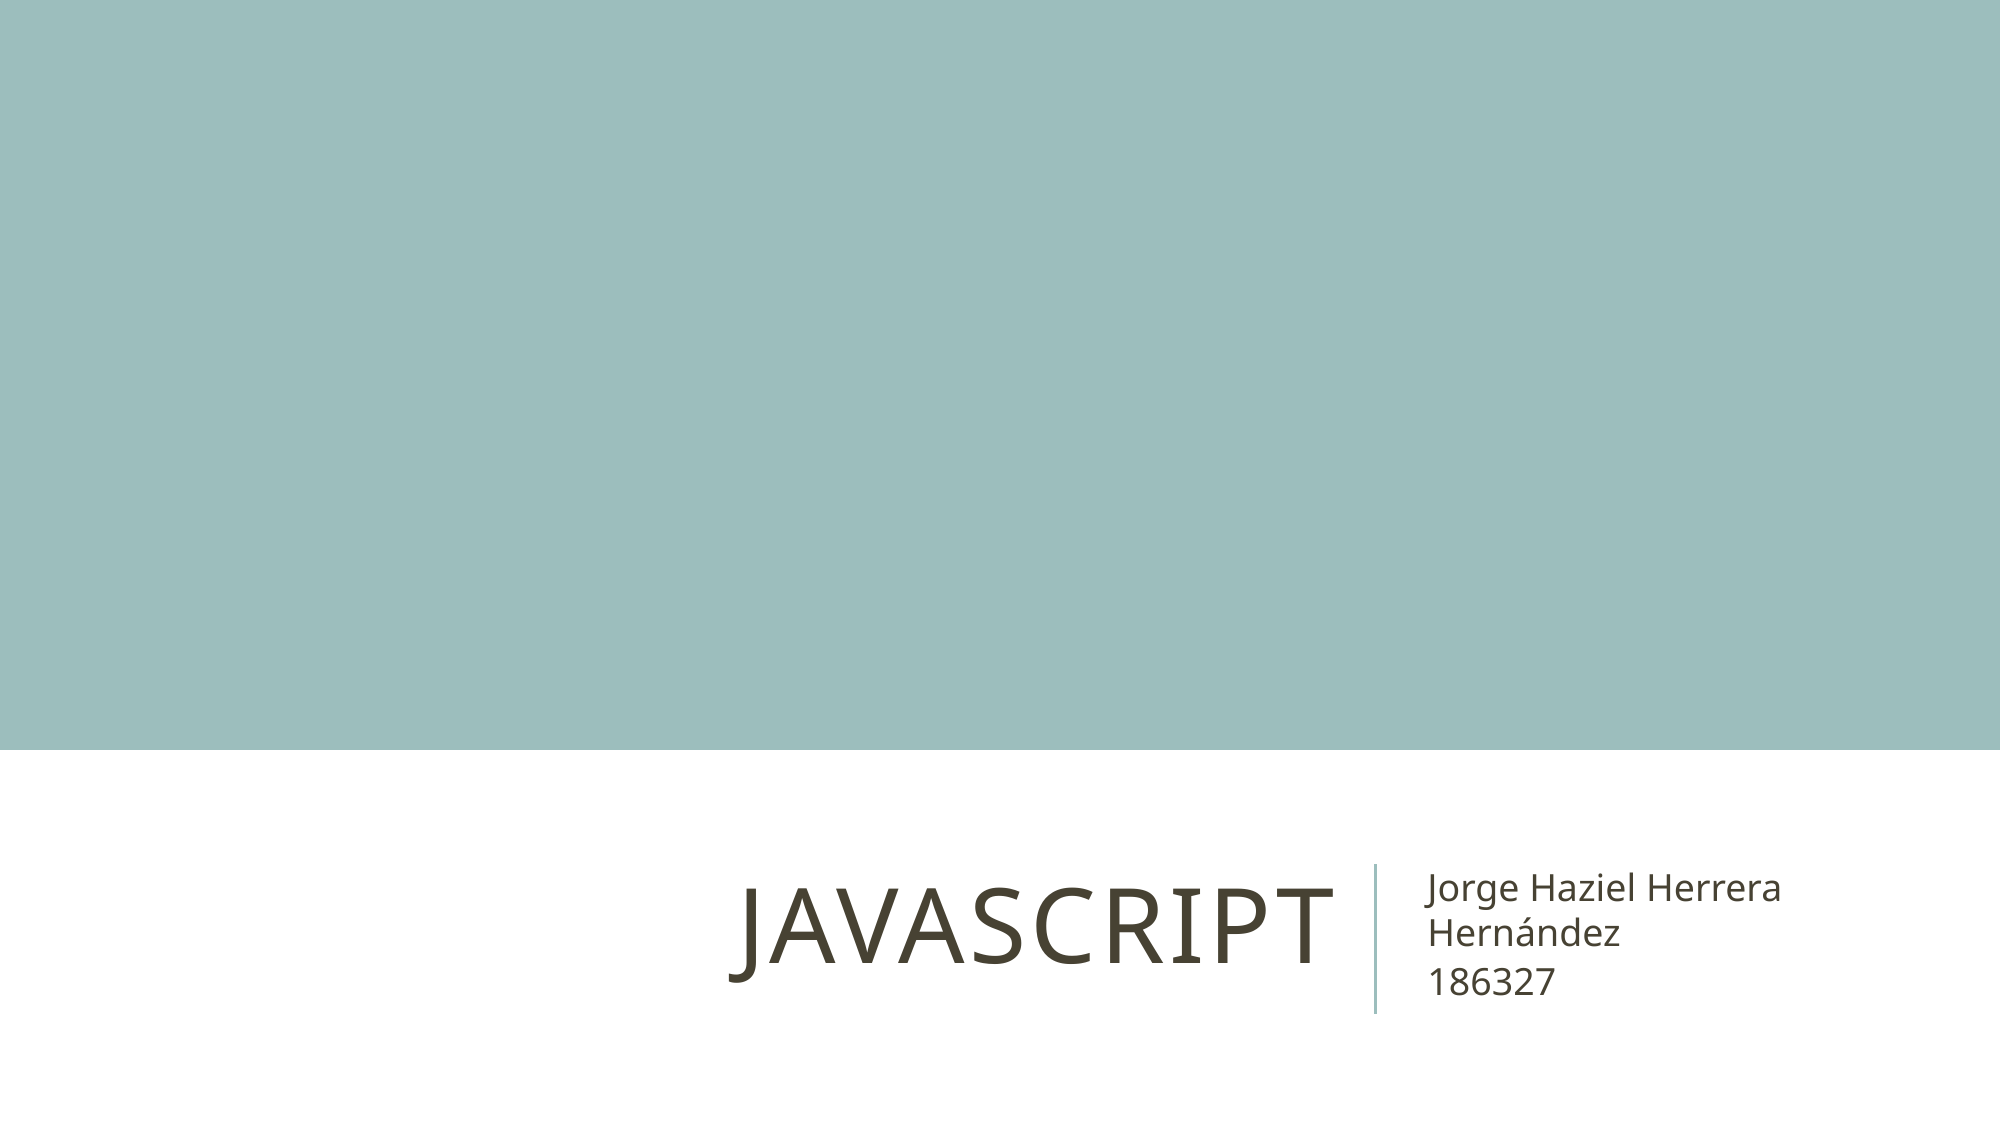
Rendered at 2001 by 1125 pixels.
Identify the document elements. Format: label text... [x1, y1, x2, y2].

subtitle Jorge Haziel Herrera Hernández 186327 [1412, 813, 1938, 1054]
title JAVASCRIPT [75, 813, 1350, 1054]
